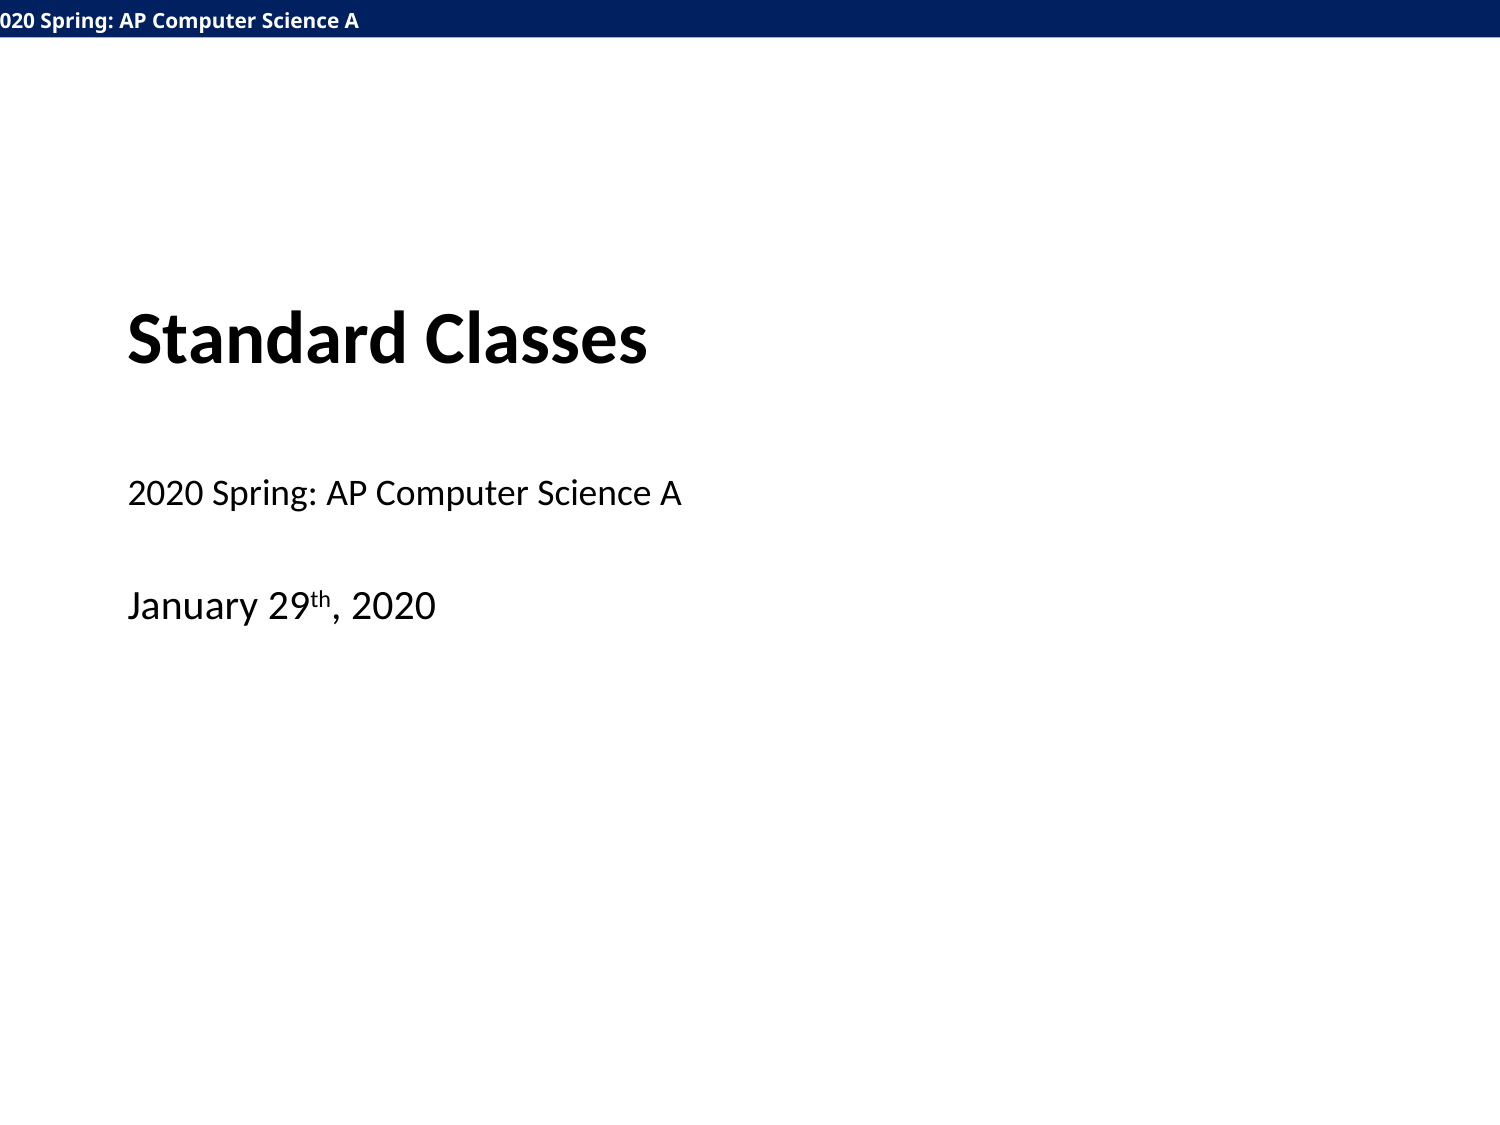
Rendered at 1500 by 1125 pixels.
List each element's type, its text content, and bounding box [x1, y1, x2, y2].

text_box January 29th, 2020 [112, 570, 1373, 637]
text_box Standard Classes 2020 Spring: AP Computer Science A [112, 280, 1388, 522]
